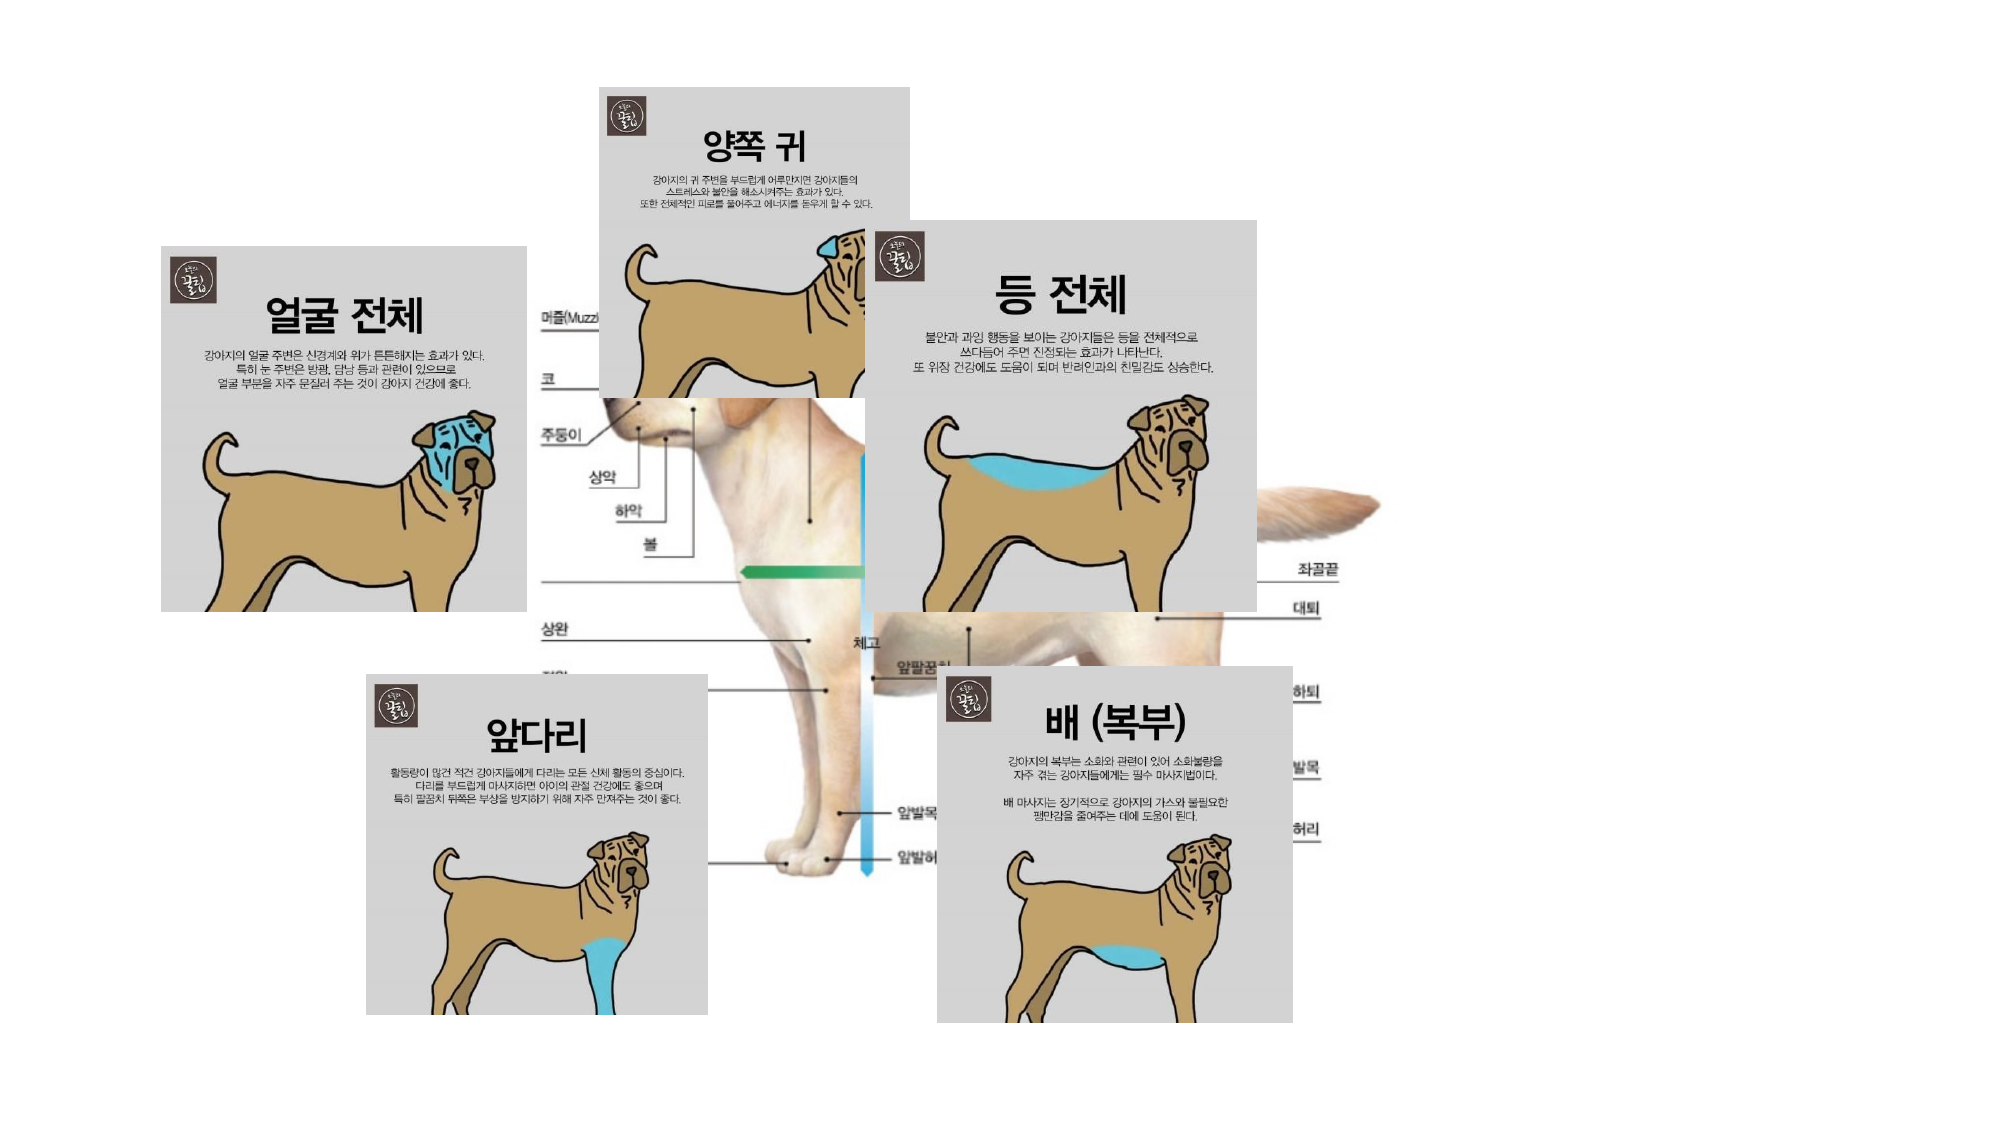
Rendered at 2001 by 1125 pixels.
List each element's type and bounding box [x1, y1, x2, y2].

picture [161, 87, 1403, 1023]
list [864, 220, 1257, 612]
